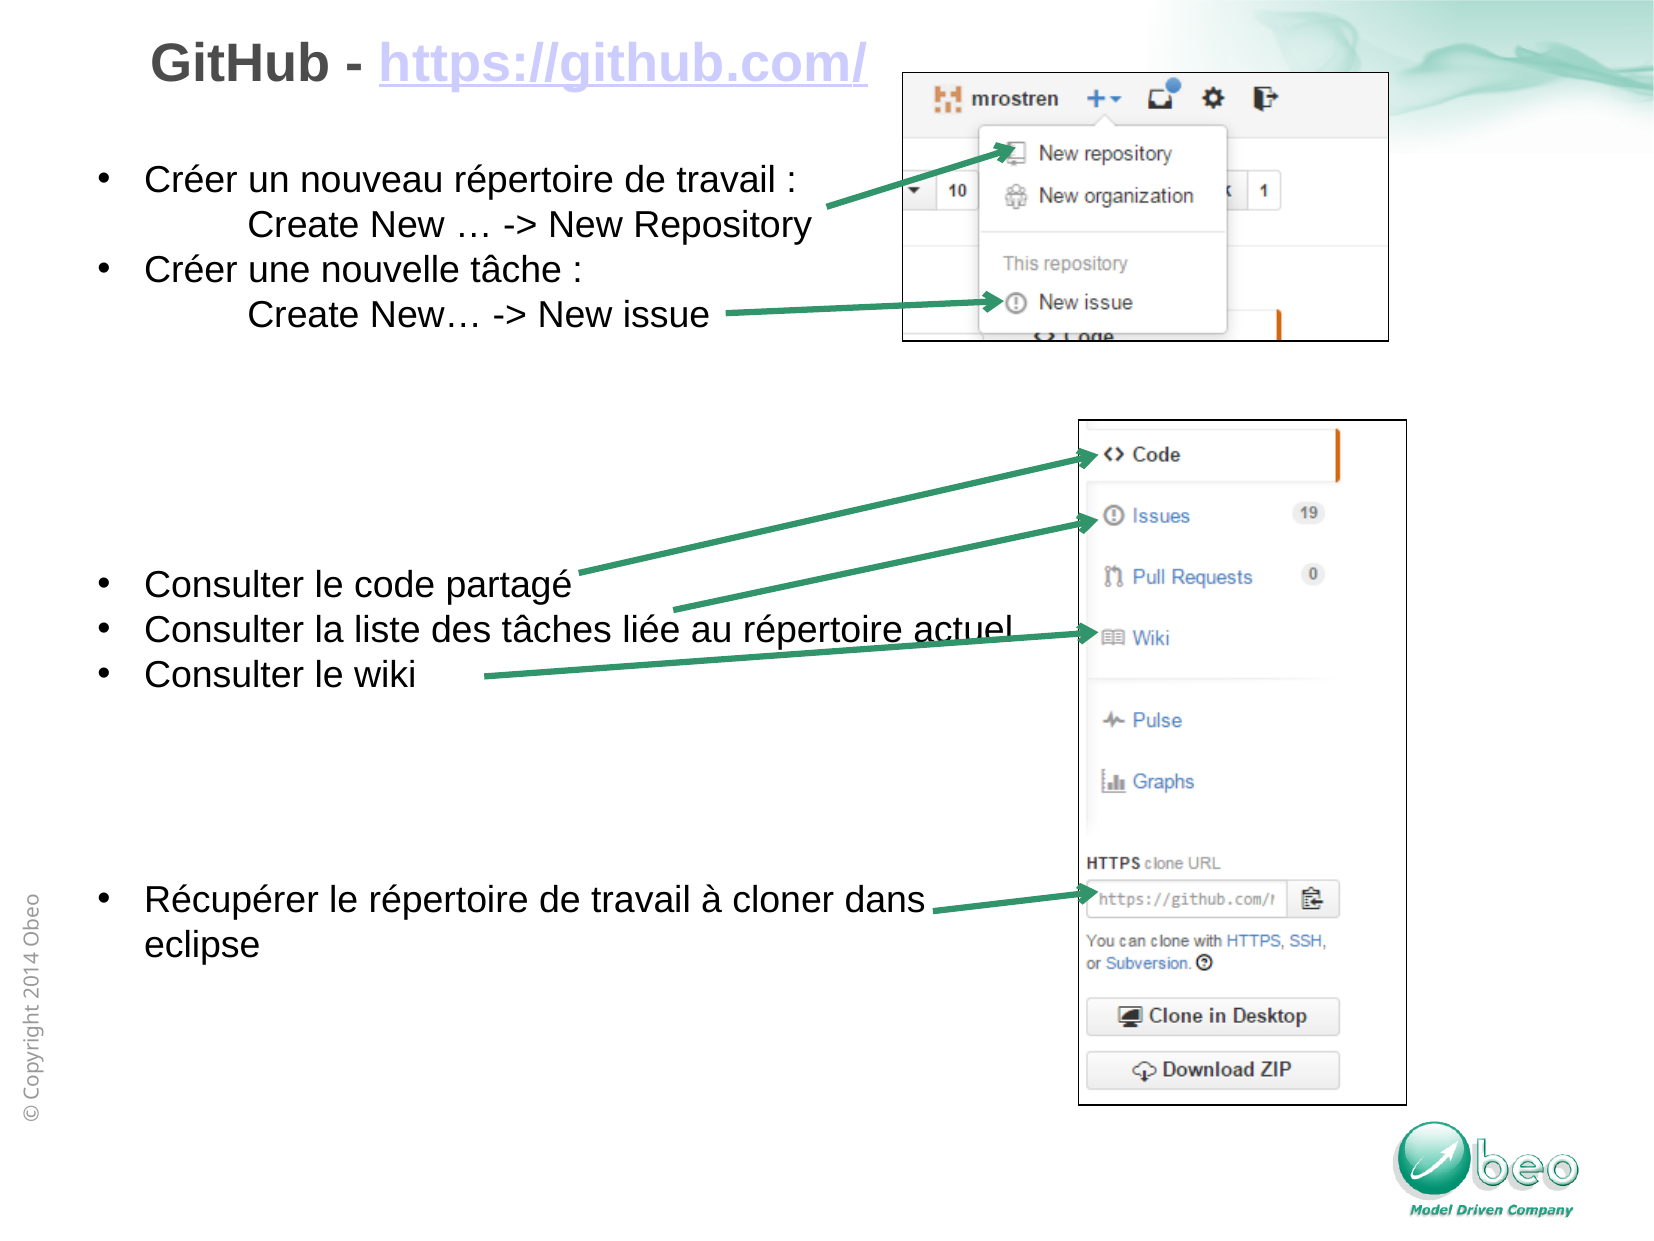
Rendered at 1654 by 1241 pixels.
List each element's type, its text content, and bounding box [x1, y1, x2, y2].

picture [1079, 420, 1406, 1105]
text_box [826, 147, 1017, 208]
title GitHub - https://github.com/ [0, 0, 1182, 166]
picture [1389, 1119, 1580, 1218]
picture [903, 0, 1654, 341]
text_box Créer un nouveau répertoire de travail : Create New … -> New Repository Créer une nouvelle tâche : Create New… -> New issue Consulter le code partagé Consulter la liste des tâches liée au répertoire actuel Consulter le wiki Récupérer le répertoire de travail à cloner dans eclipse [82, 147, 1052, 1153]
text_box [578, 454, 1099, 574]
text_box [725, 300, 1005, 314]
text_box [932, 891, 1099, 912]
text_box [673, 519, 1099, 611]
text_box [483, 631, 1099, 677]
